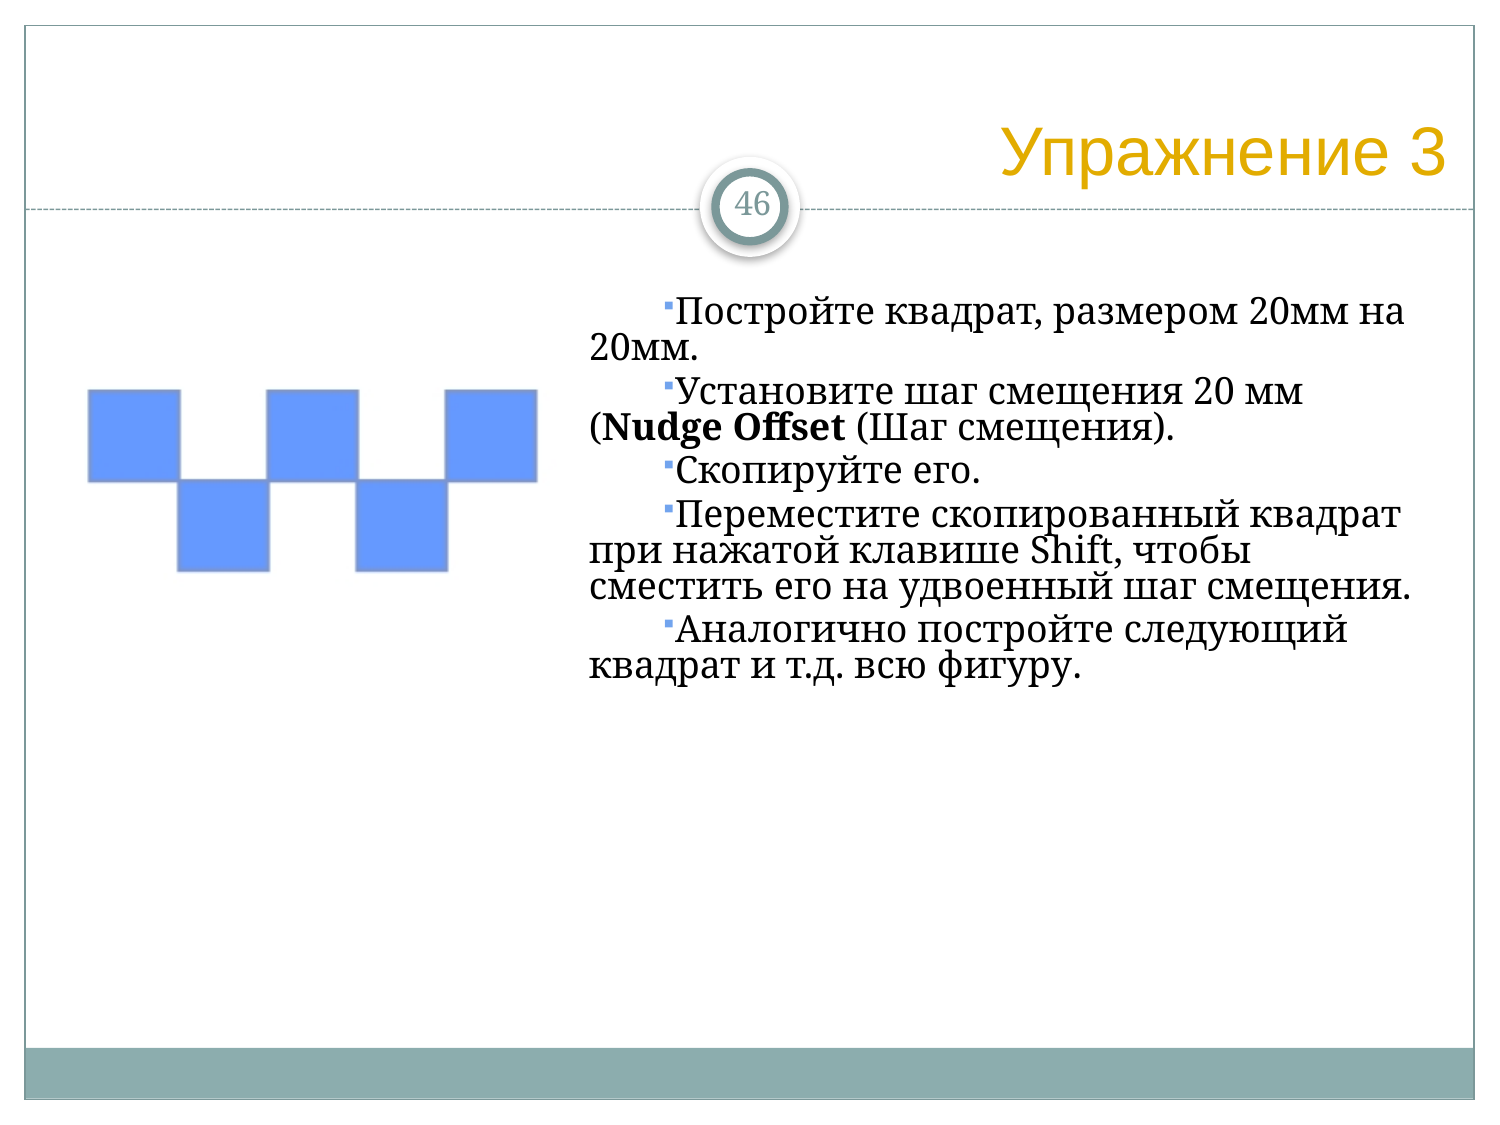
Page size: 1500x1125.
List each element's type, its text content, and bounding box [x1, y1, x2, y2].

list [58, 360, 558, 594]
slide_number 46 [715, 168, 791, 241]
title Упражнение 3 [262, 21, 1464, 197]
text_box Постройте квадрат, размером 20мм на 20мм. Установите шаг смещения 20 мм (Nudge Offset (Шаг смещения). Скопируйте его. Переместите скопированный квадрат при нажатой клавише Shift, чтобы сместить его на удвоенный шаг смещения. Аналогично постройте следующий квадрат и т.д. всю фигуру. [574, 288, 1434, 903]
